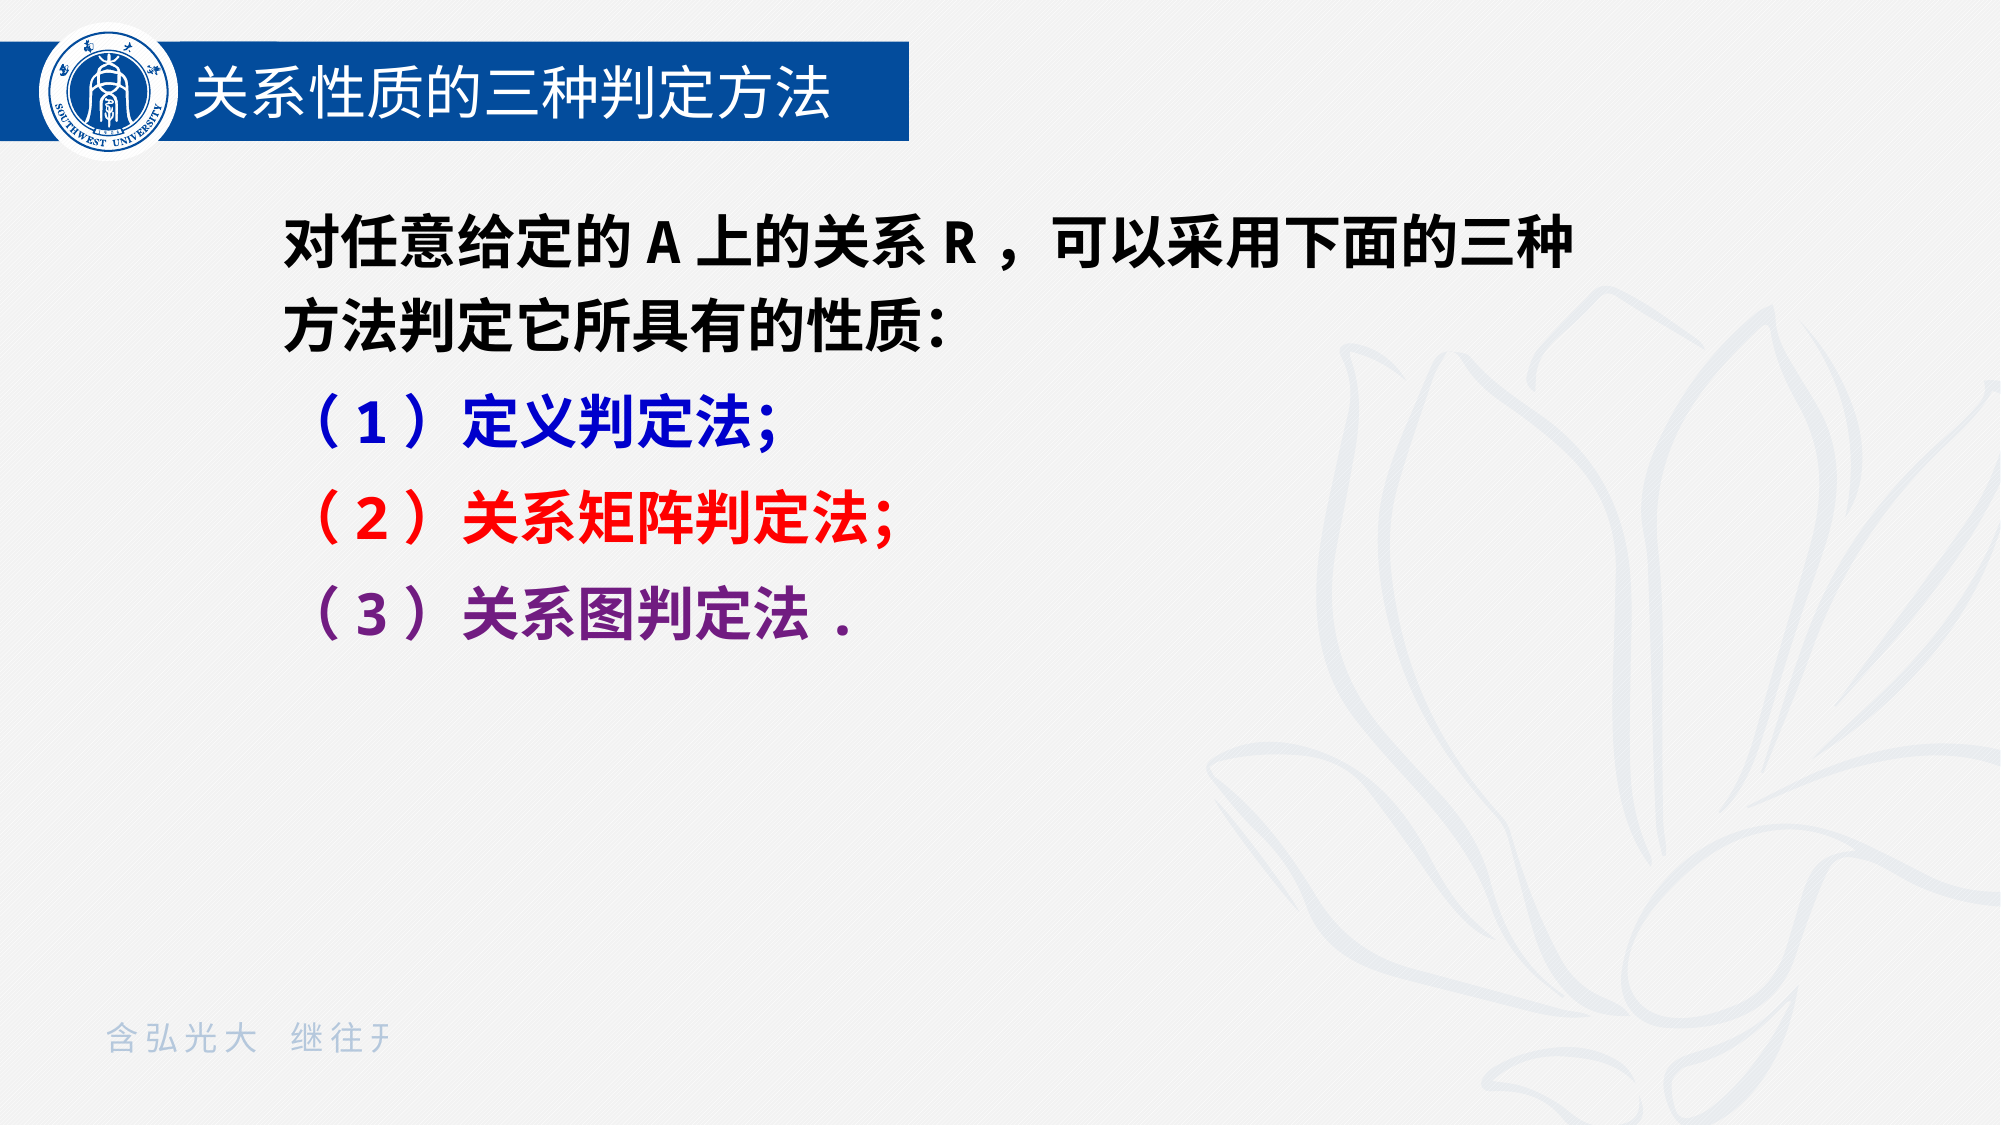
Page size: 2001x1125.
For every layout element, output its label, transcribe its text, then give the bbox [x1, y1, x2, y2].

list 关系性质的三种判定方法 [180, 41, 909, 141]
text_box 对任意给定的A上的关系R，可以采用下面的三种方法判定它所具有的性质： （1）定义判定法； （2）关系矩阵判定法； （3）关系图判定法. [267, 184, 1591, 654]
